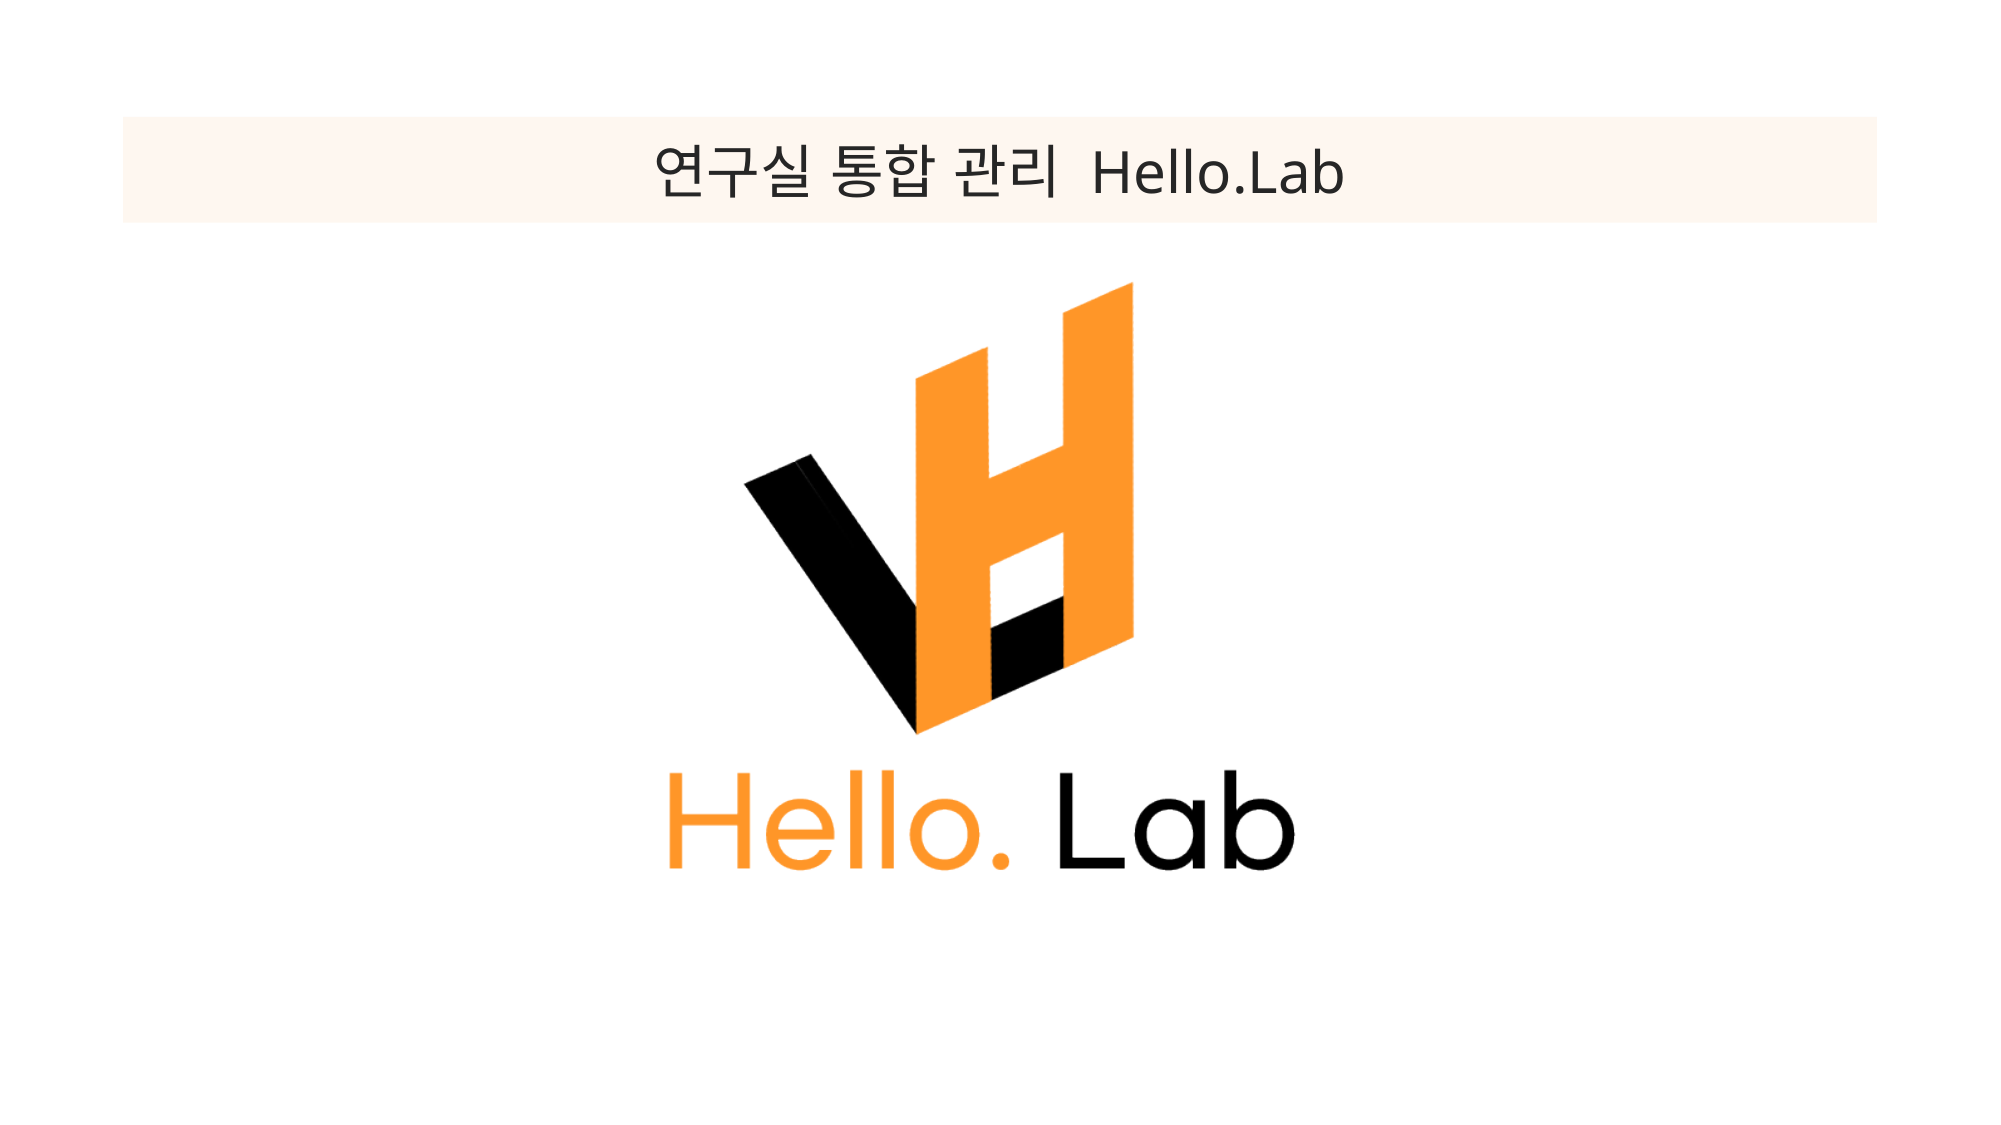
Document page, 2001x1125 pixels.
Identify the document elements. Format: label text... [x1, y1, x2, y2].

text_box 연구실 통합 관리 Hello.Lab [122, 116, 1878, 224]
picture [372, 271, 1627, 899]
